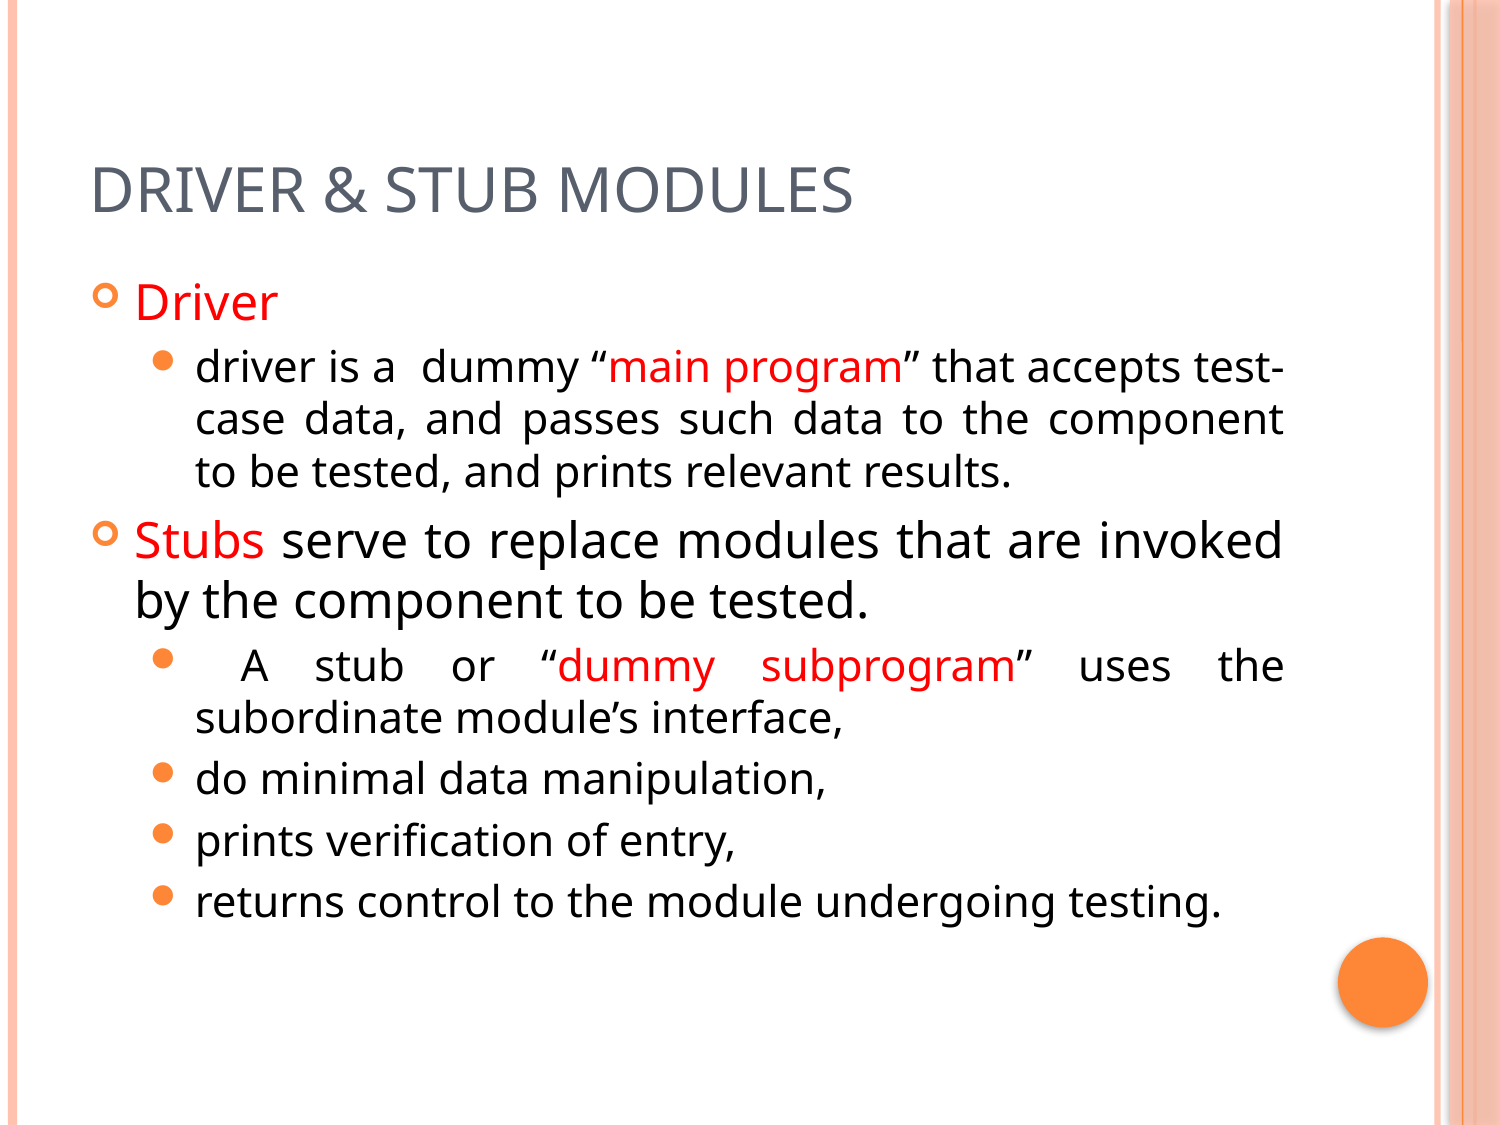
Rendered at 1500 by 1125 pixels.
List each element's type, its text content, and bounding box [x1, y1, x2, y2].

title Driver & stub modules [75, 45, 1300, 233]
list Driver driver is a dummy “main program” that accepts test-case data, and passes such data to the component to be tested, and prints relevant results. Stubs serve to replace modules that are invoked by the component to be tested. A stub or “dummy subprogram” uses the subordinate module’s interface, do minimal data manipulation, prints verification of entry, returns control to the module undergoing testing. [75, 262, 1300, 1062]
